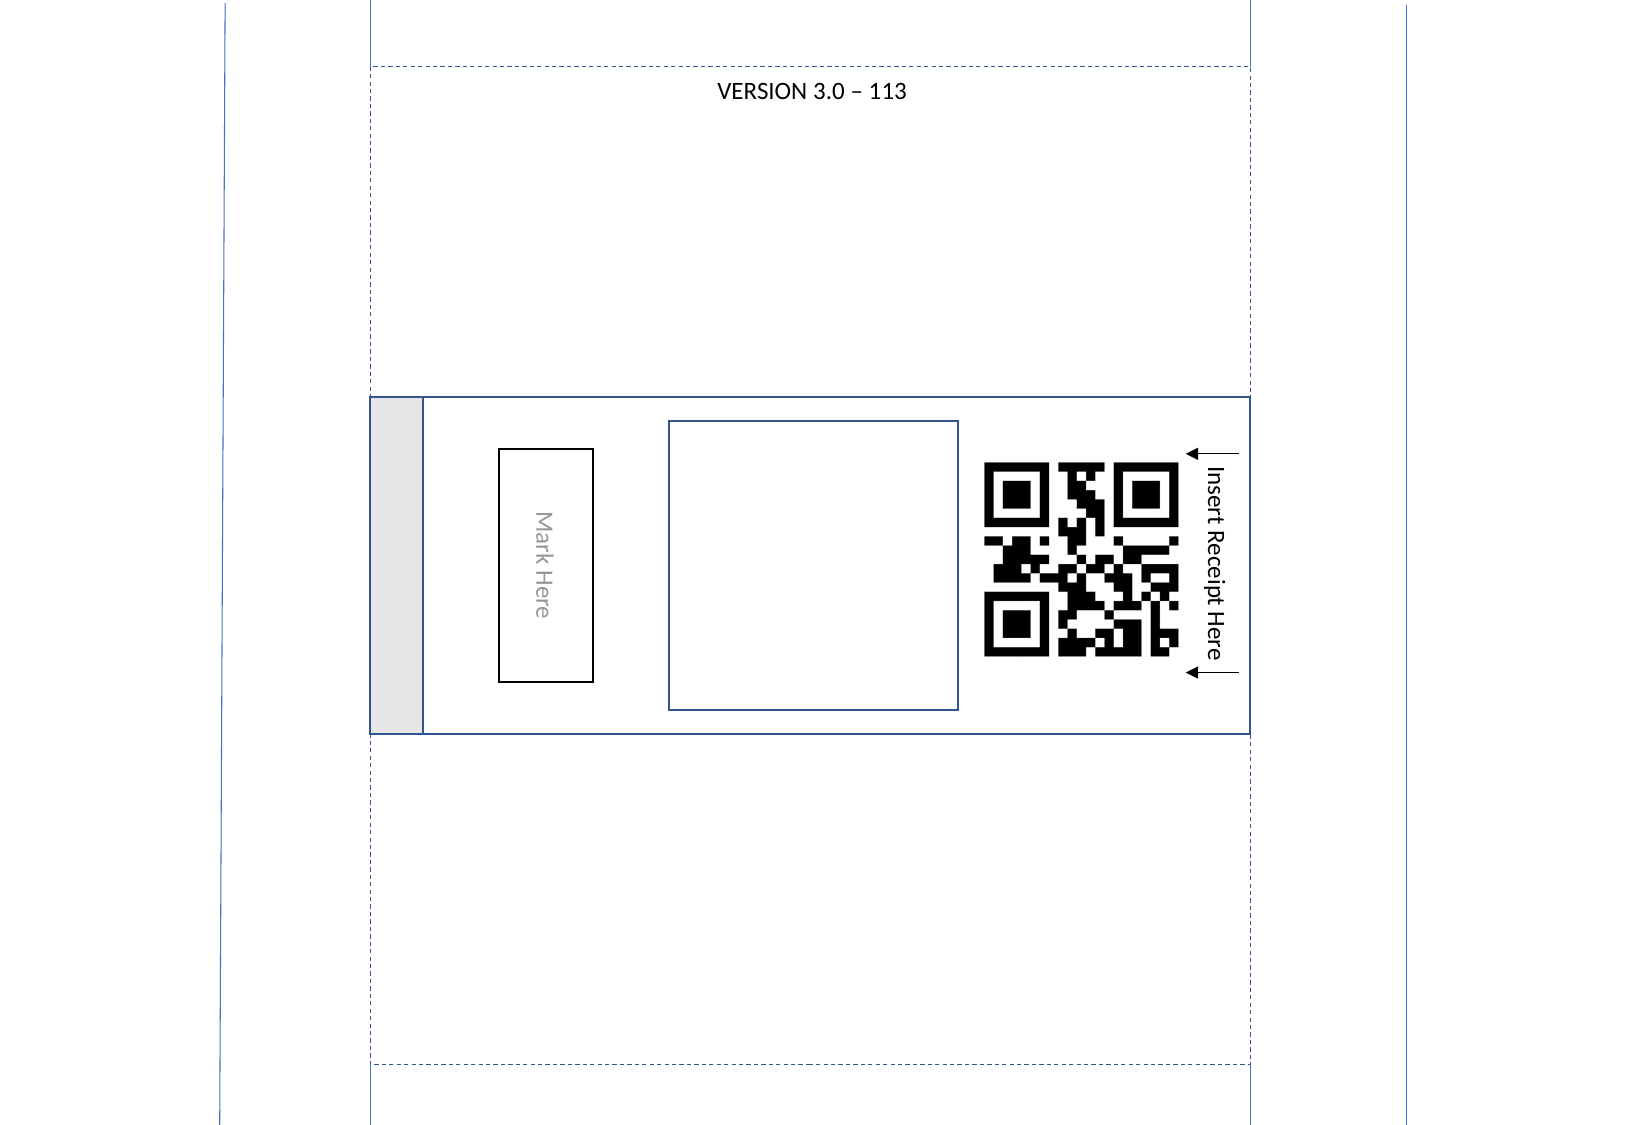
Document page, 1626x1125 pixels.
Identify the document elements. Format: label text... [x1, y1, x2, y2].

text_box [424, 398, 1251, 733]
text_box VERSION 3.0 – 113 [702, 66, 923, 112]
text_box [668, 420, 959, 711]
picture [966, 444, 1197, 675]
text_box Mark Here [498, 448, 594, 683]
text_box [369, 66, 1251, 398]
text_box [369, 398, 424, 733]
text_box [219, 2, 226, 1125]
text_box [369, 732, 1251, 1065]
